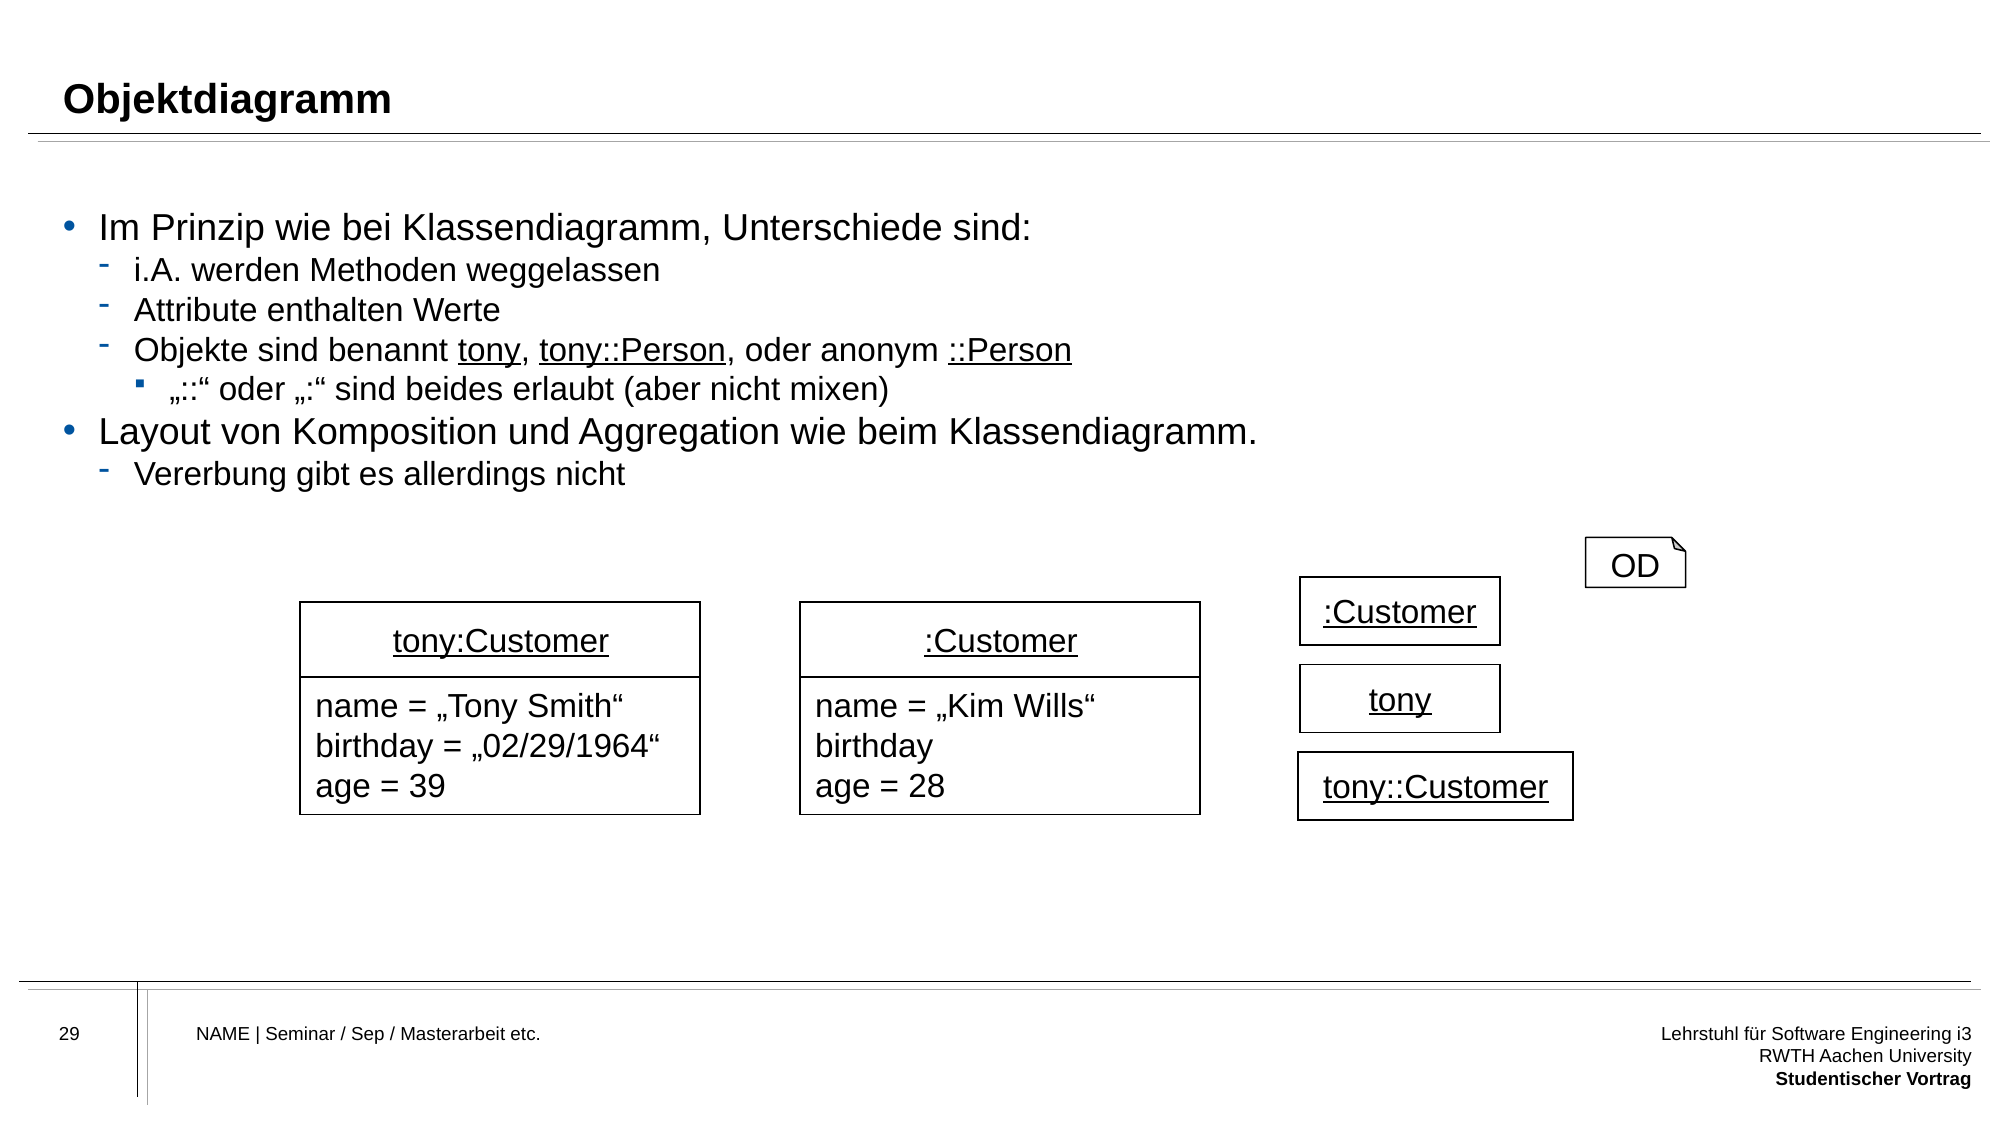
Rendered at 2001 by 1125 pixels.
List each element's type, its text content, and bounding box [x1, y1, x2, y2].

list Im Prinzip wie bei Klassendiagramm, Unterschiede sind: i.A. werden Methoden weggelassen Attribute enthalten Werte Objekte sind benannt tony, tony::Person, oder anonym ::Person „::“ oder „:“ sind beides erlaubt (aber nicht mixen) Layout von Komposition und Aggregation wie beim Klassendiagramm. Vererbung gibt es allerdings nicht [63, 202, 1947, 923]
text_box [1297, 752, 1574, 820]
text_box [1299, 577, 1500, 645]
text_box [1299, 664, 1500, 733]
text_box OD [1585, 537, 1686, 588]
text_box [299, 602, 700, 815]
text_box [799, 602, 1200, 815]
title Objektdiagramm [63, 33, 1947, 123]
